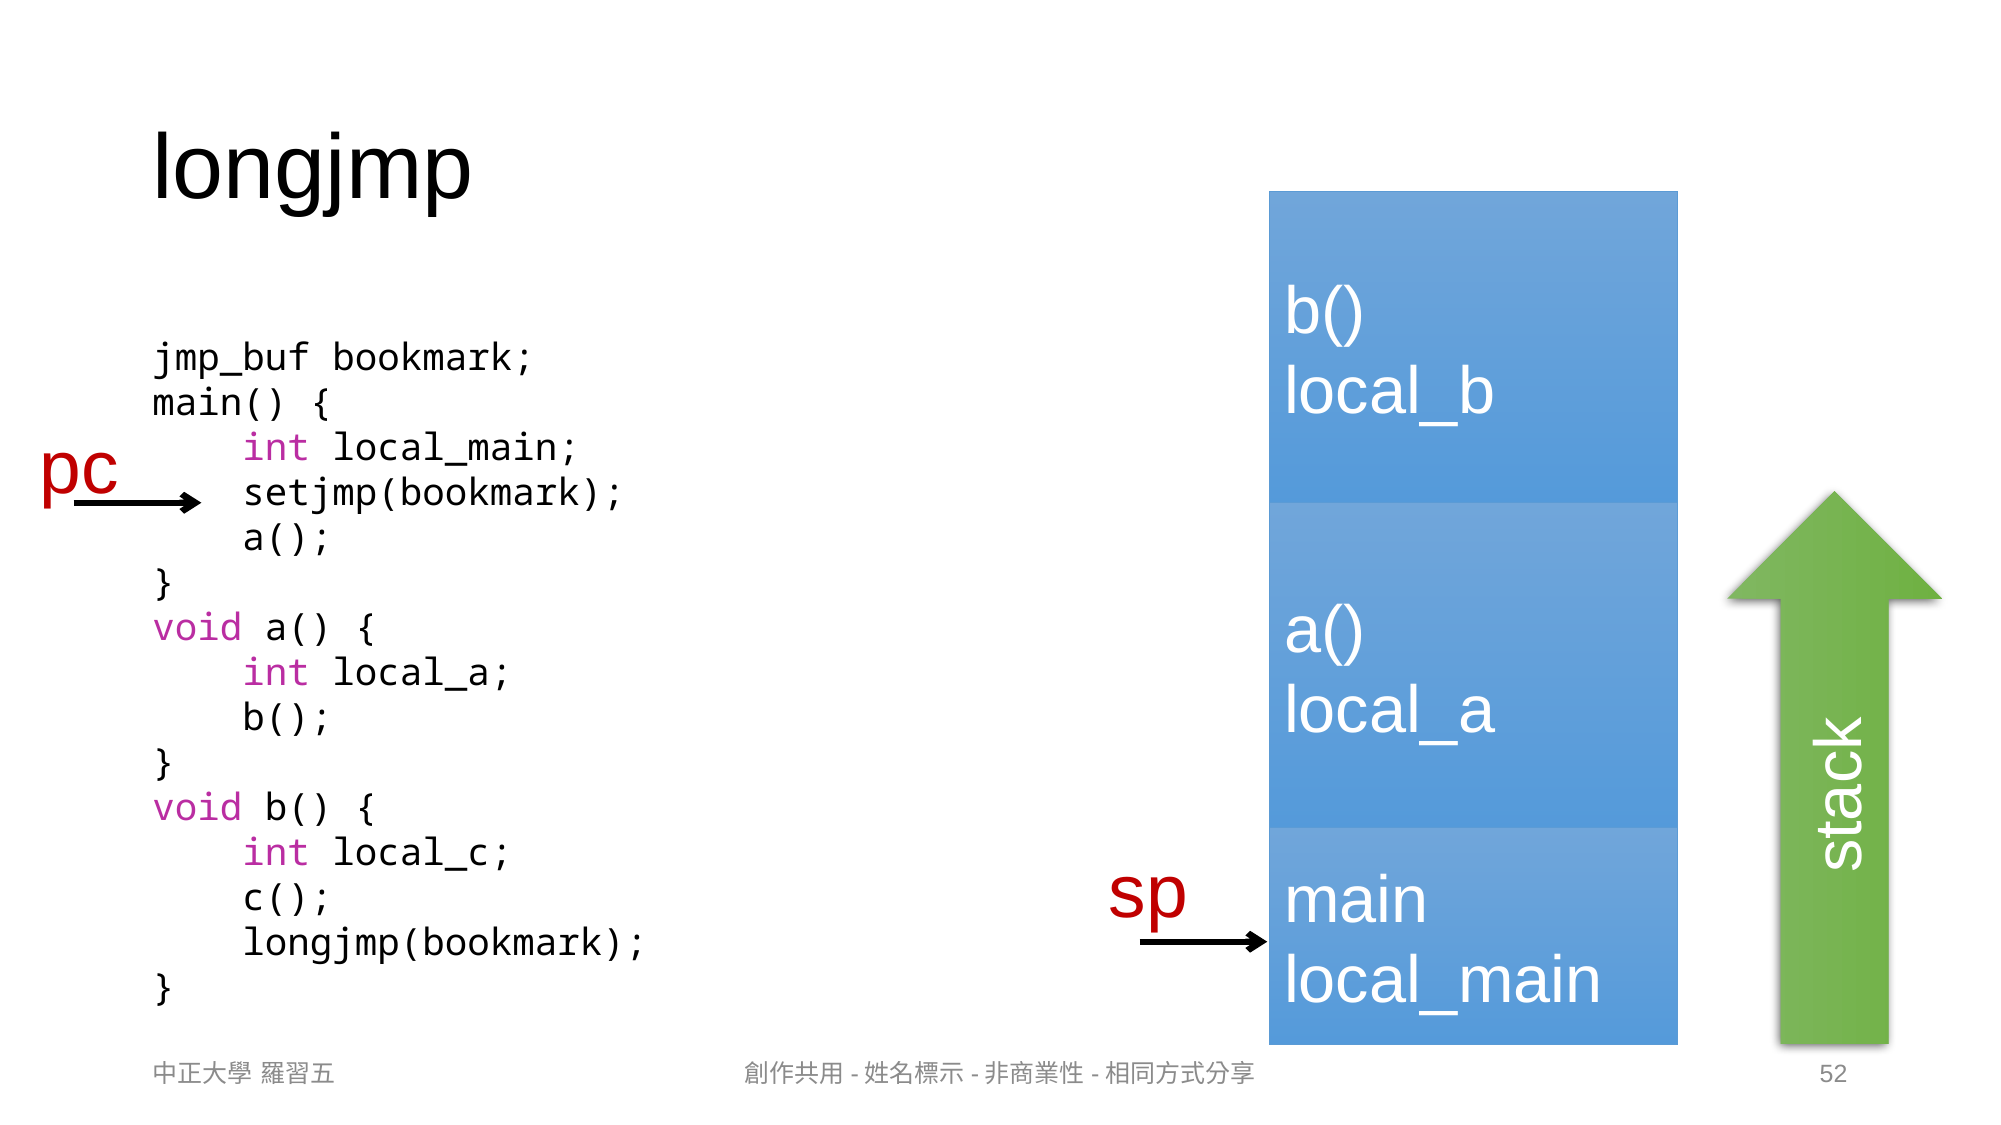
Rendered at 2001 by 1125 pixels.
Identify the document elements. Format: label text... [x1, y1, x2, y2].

text_box b() local_b [1269, 191, 1678, 503]
text_box jmp_buf bookmark; main() { int local_main; setjmp(bookmark); a(); } void a() { int local_a; b(); } void b() { int local_c; c(); longjmp(bookmark); } [137, 325, 1138, 1016]
slide_number 52 [1412, 1042, 1863, 1103]
text_box sp [1094, 835, 1204, 941]
text_box pc [24, 411, 134, 517]
title longjmp [137, 59, 634, 278]
text_box main local_main [1269, 828, 1678, 1045]
slide_number 中正大學 羅習五 [137, 1042, 588, 1103]
footer 創作共用-姓名標示-非商業性-相同方式分享 [662, 1042, 1338, 1103]
text_box a() local_a [1269, 503, 1678, 828]
text_box stack [1727, 491, 1942, 1045]
